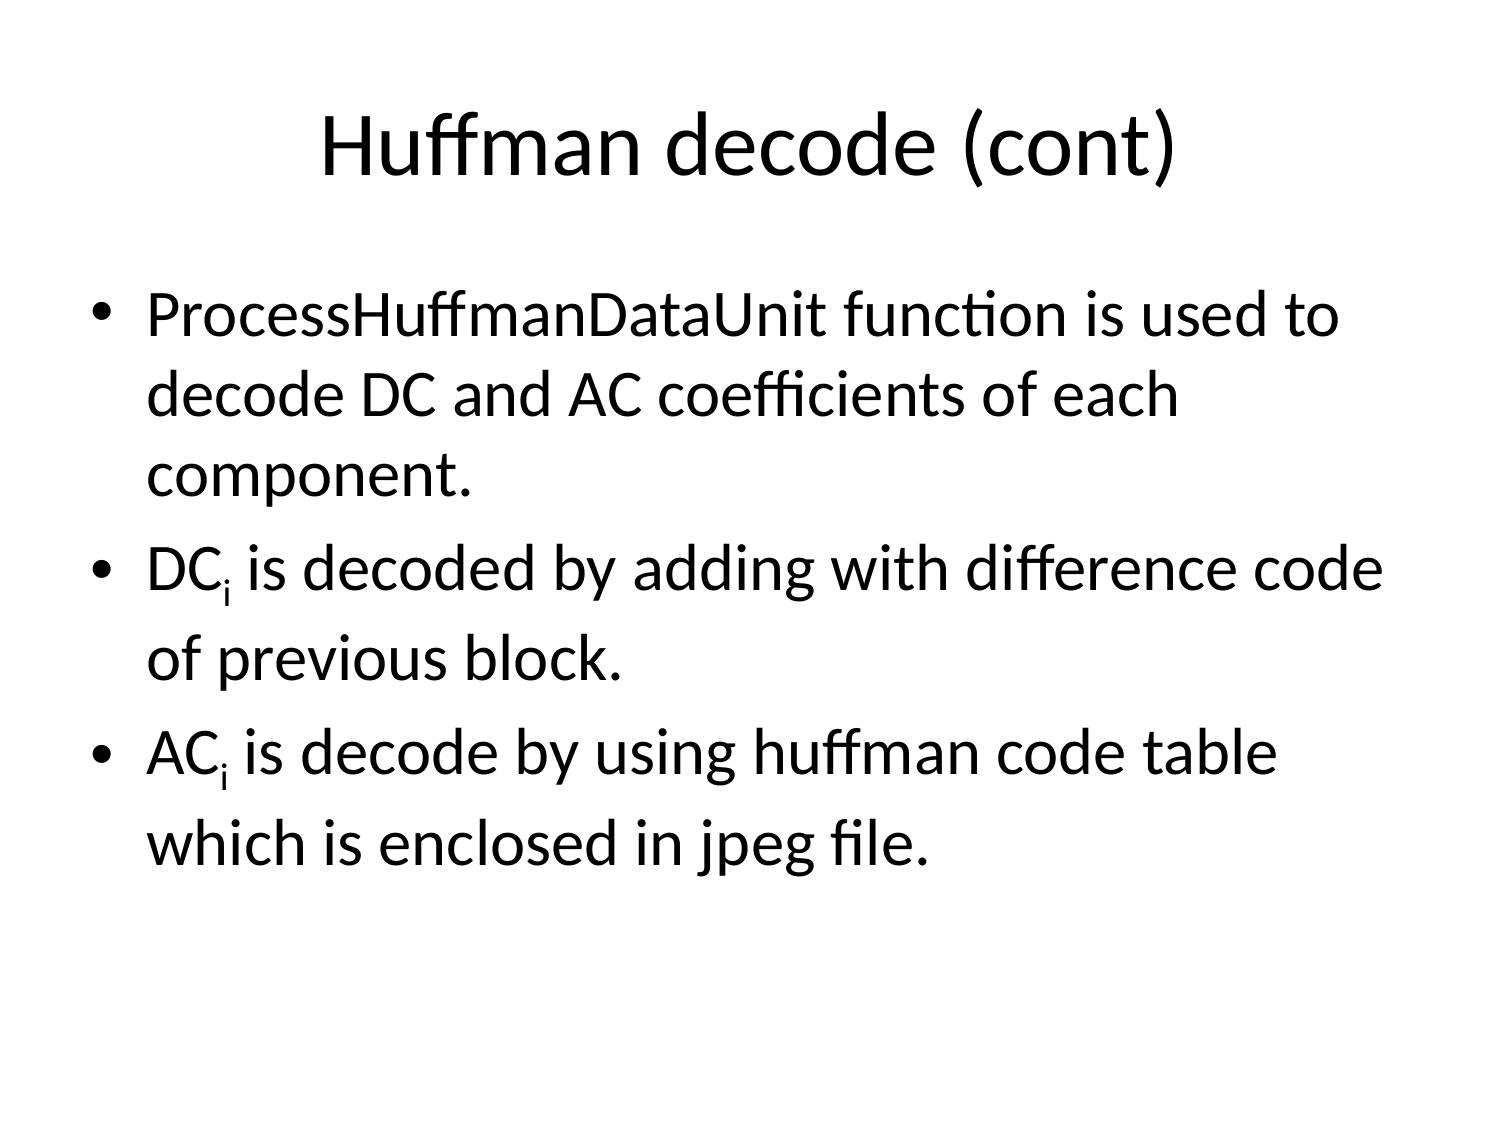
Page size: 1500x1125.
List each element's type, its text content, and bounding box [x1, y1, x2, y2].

title Huffman decode (cont) [75, 45, 1425, 233]
list ProcessHuffmanDataUnit function is used to decode DC and AC coefficients of each component. DCi is decoded by adding with difference code of previous block. ACi is decode by using huffman code table which is enclosed in jpeg file. [75, 262, 1425, 1005]
